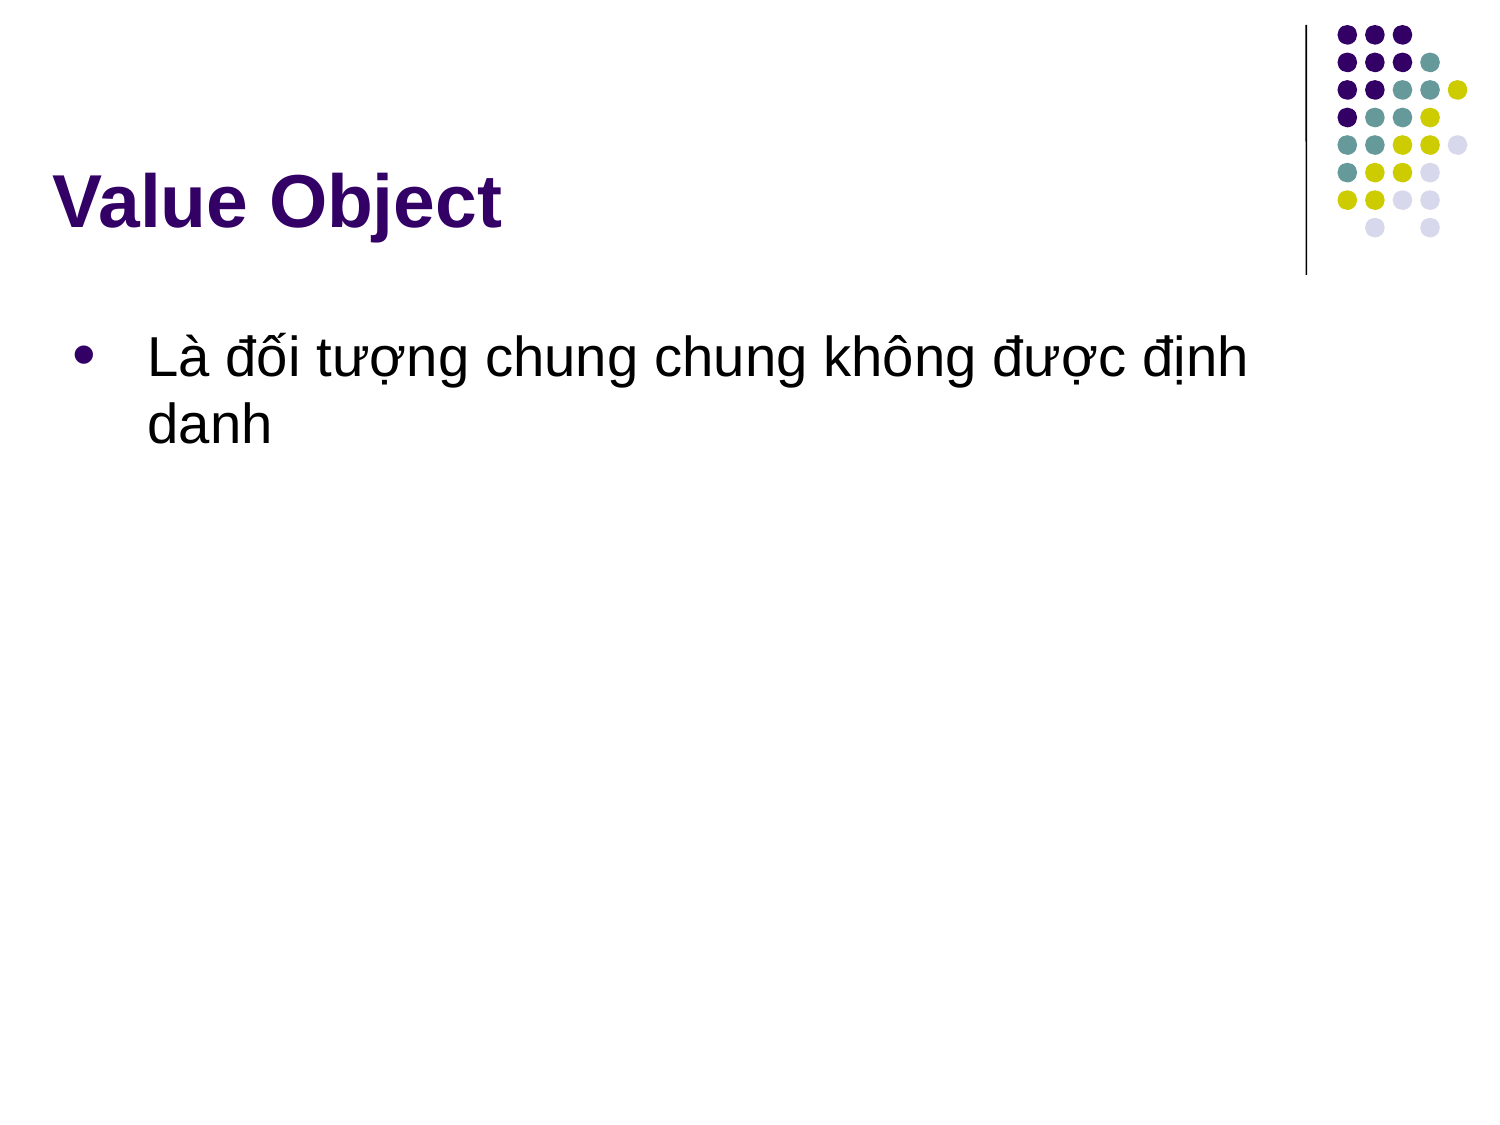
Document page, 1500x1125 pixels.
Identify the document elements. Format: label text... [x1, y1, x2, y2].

list Là đối tượng chung chung không được định danh [50, 312, 1400, 974]
title Value Object [37, 37, 1300, 250]
